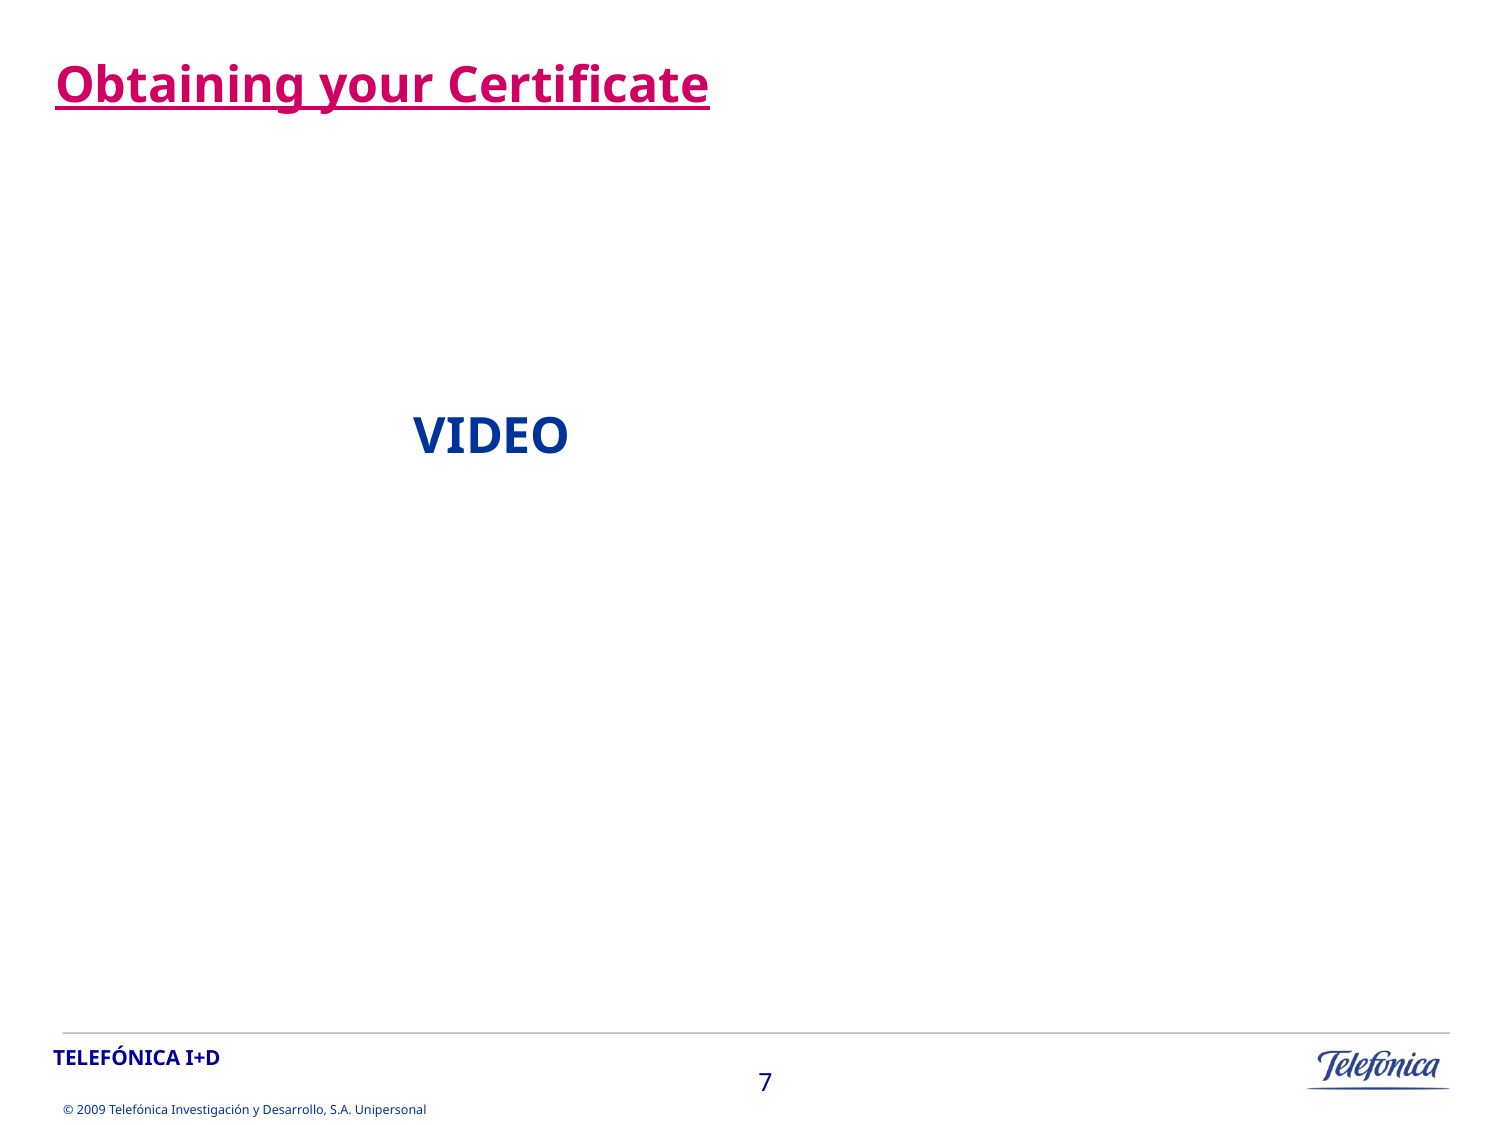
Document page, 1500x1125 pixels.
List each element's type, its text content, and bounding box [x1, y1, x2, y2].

text_box Obtaining your Certificate [40, 45, 725, 129]
slide_number 7 [712, 1058, 788, 1122]
text_box VIDEO [399, 396, 586, 472]
picture [1302, 1037, 1453, 1100]
